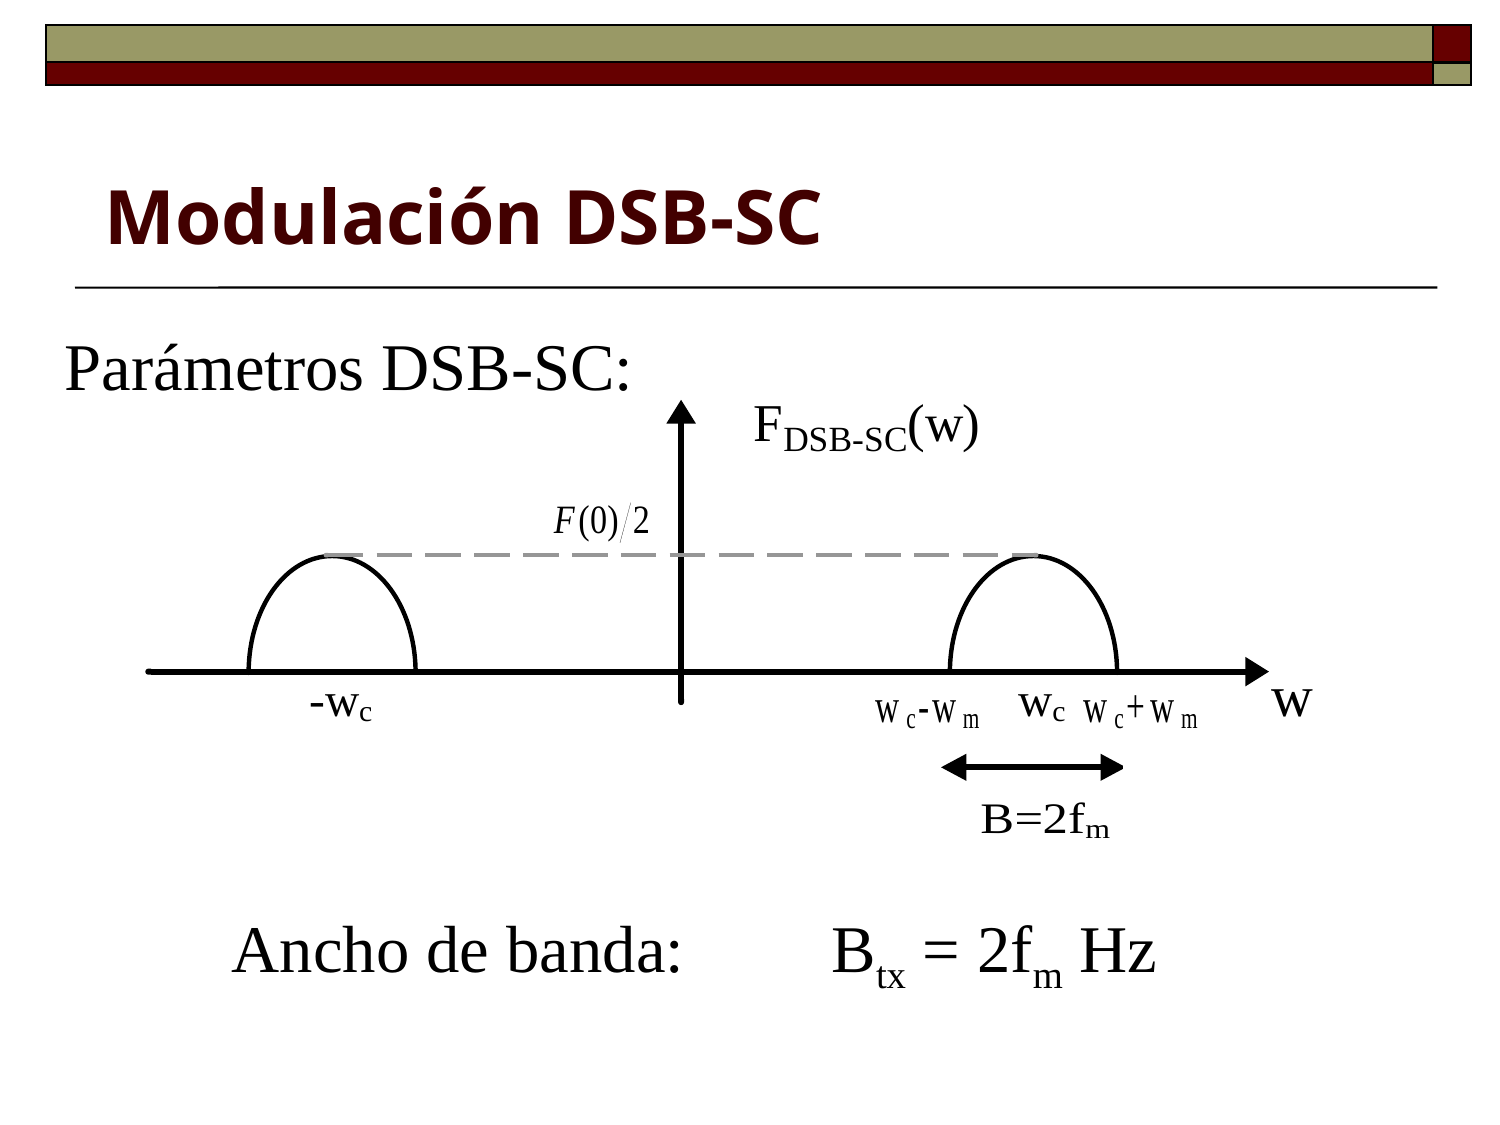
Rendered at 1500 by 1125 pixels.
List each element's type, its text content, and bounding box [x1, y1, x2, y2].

text_box Parámetros DSB-SC: [50, 316, 803, 412]
picture [145, 387, 1356, 850]
text_box Modulación DSB-SC [89, 162, 952, 268]
text_box Ancho de banda: Btx = 2fm Hz [216, 897, 1200, 1004]
